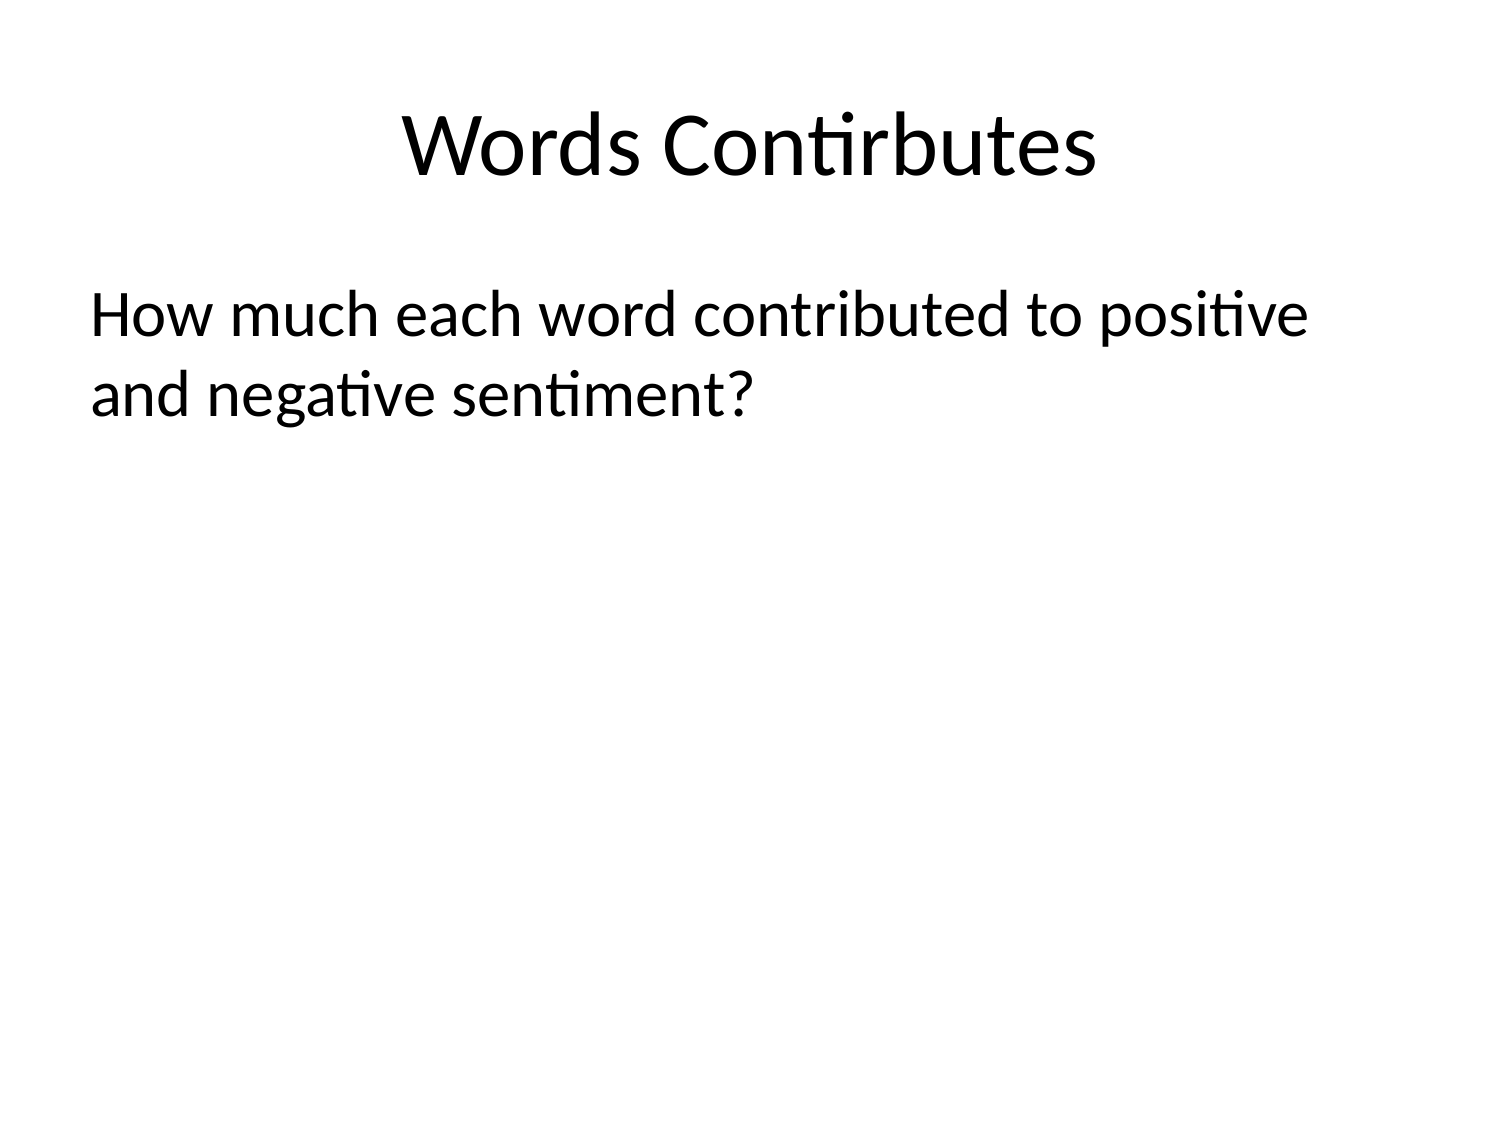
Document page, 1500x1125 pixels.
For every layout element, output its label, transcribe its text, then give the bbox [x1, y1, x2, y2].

list How much each word contributed to positive and negative sentiment? [75, 262, 1425, 1005]
title Words Contirbutes [75, 45, 1425, 233]
